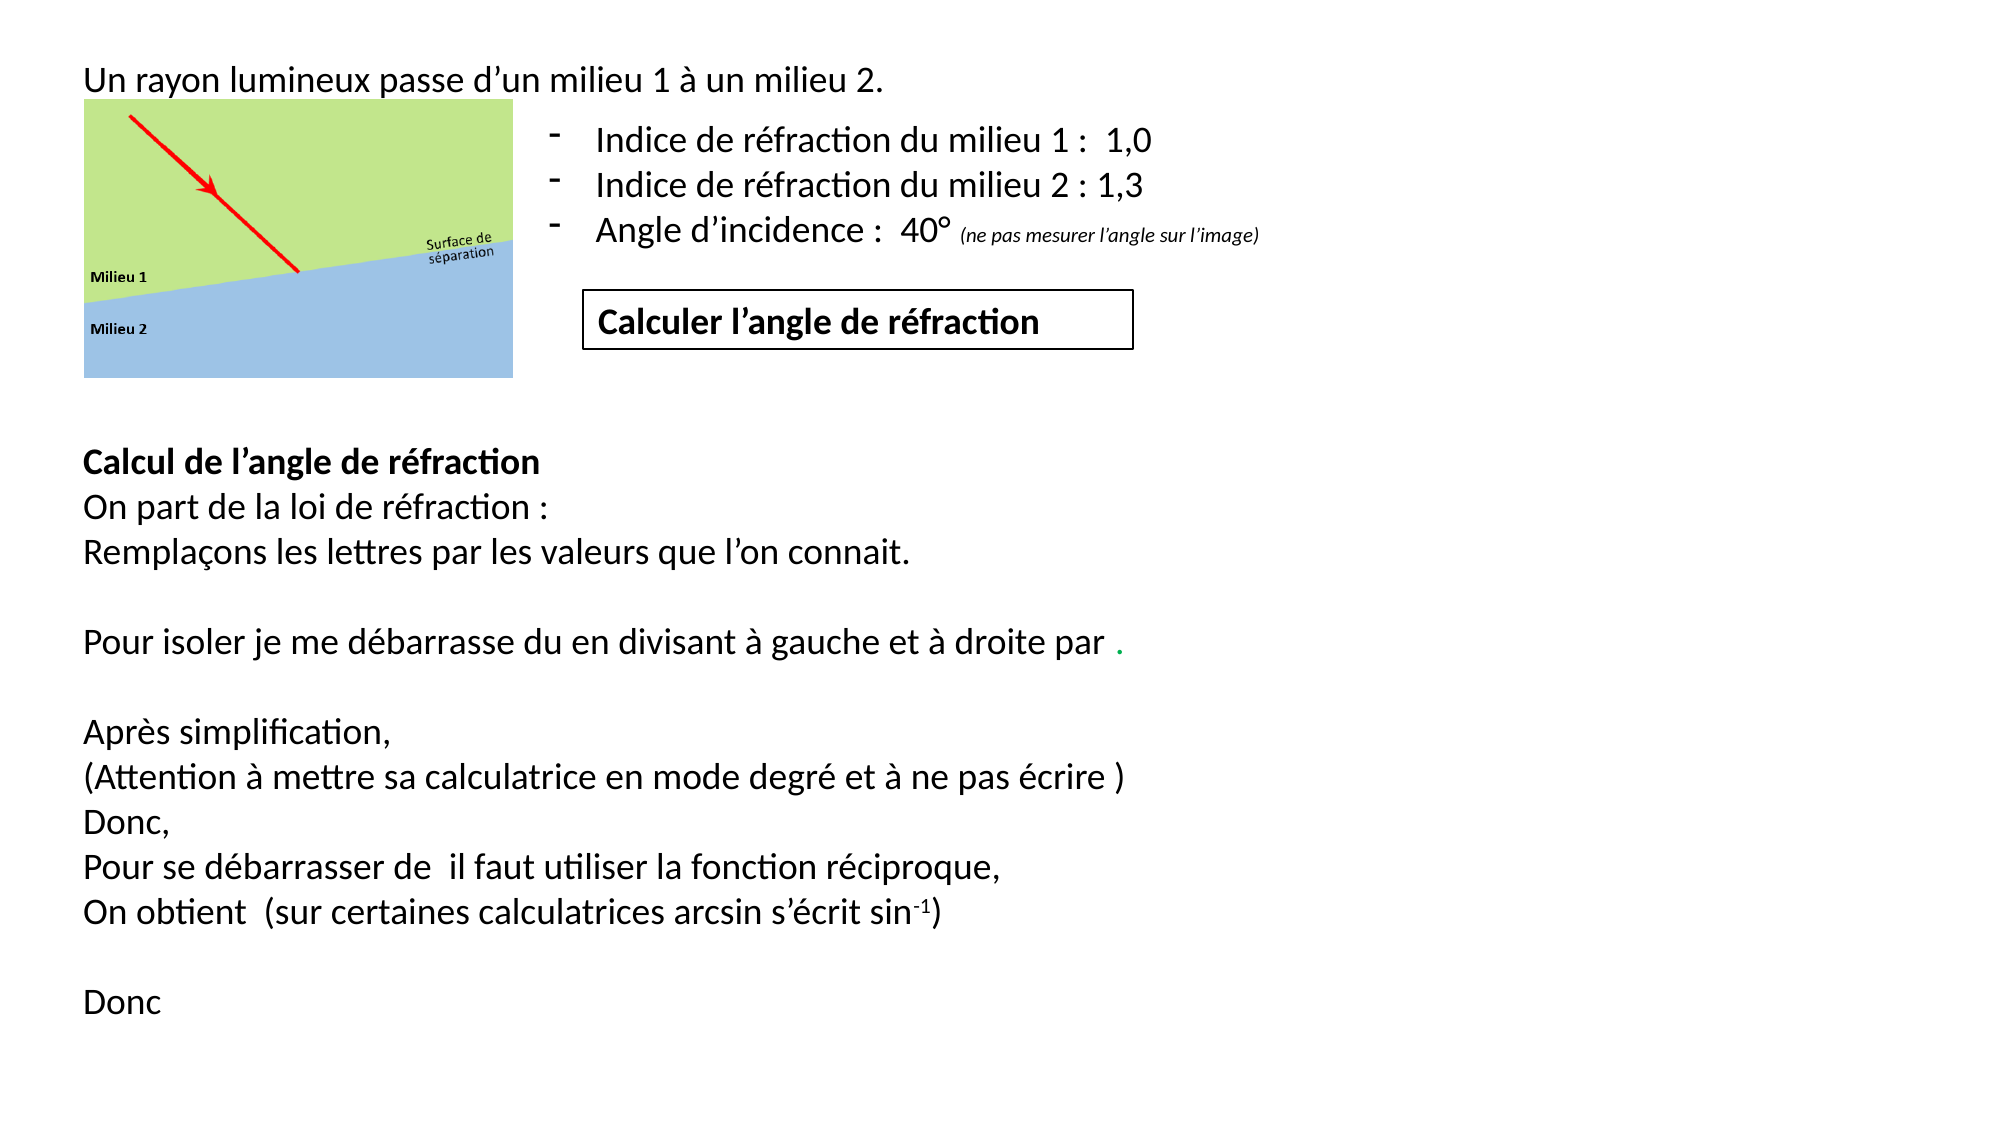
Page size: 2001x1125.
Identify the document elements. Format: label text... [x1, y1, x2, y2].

text_box Un rayon lumineux passe d’un milieu 1 à un milieu 2. [68, 47, 1916, 108]
picture [84, 99, 513, 378]
